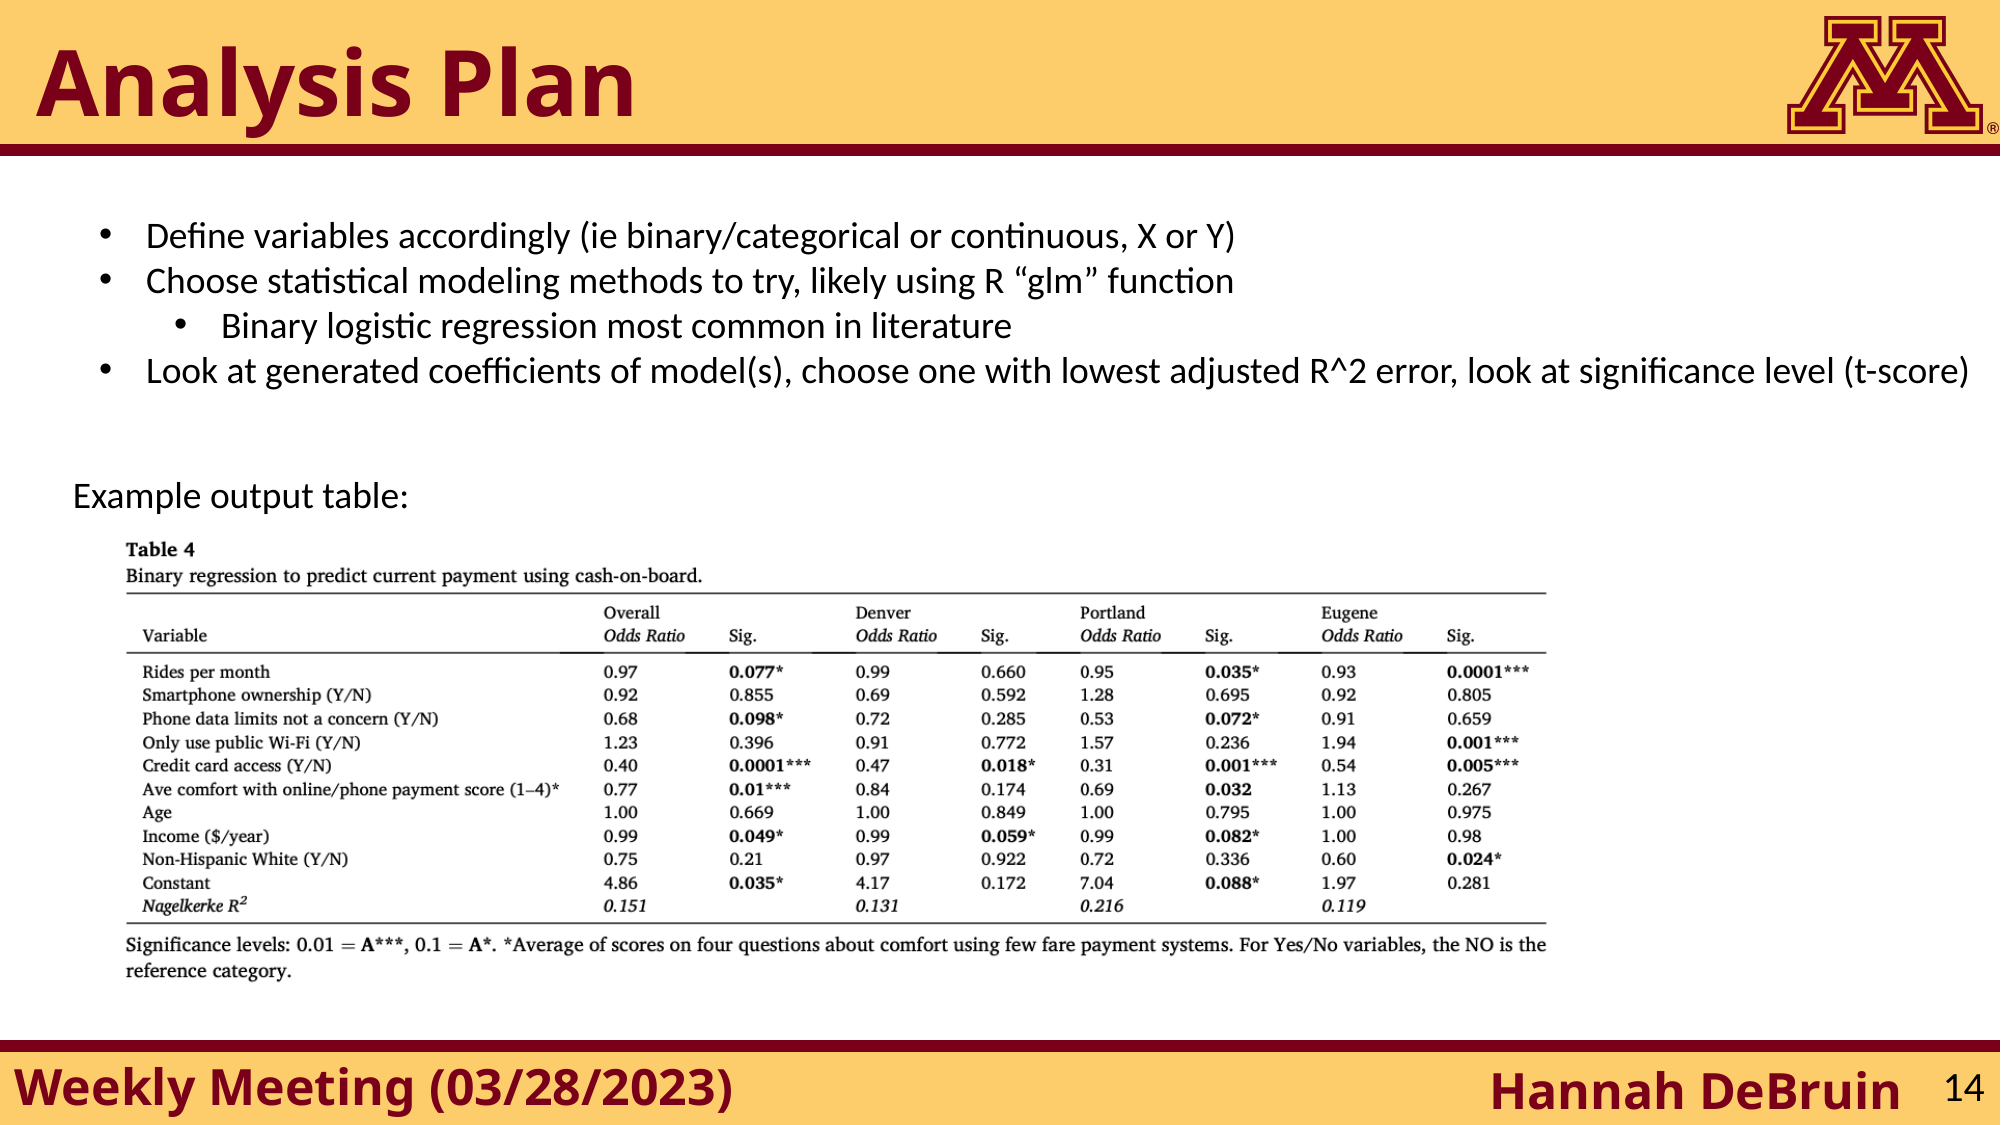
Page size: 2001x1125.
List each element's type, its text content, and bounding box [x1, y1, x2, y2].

text_box Analysis Plan [21, 29, 1749, 144]
picture [1786, 14, 2000, 136]
picture [84, 524, 1559, 998]
text_box [0, 0, 2000, 144]
text_box Example output table: [58, 463, 425, 524]
text_box Weekly Meeting (03/28/2023) [0, 1053, 1000, 1125]
slide_number 14 [1550, 1052, 2000, 1125]
text_box [0, 1052, 1550, 1125]
text_box Hannah DeBruin [1249, 1053, 1550, 1125]
text_box Define variables accordingly (ie binary/categorical or continuous, X or Y) Choose statistical modeling methods to try, likely using R “glm” function Binary logistic regression most common in literature Look at generated coefficients of model(s), choose one with lowest adjusted R^2 error, look at significance level (t-score) [84, 203, 2000, 399]
